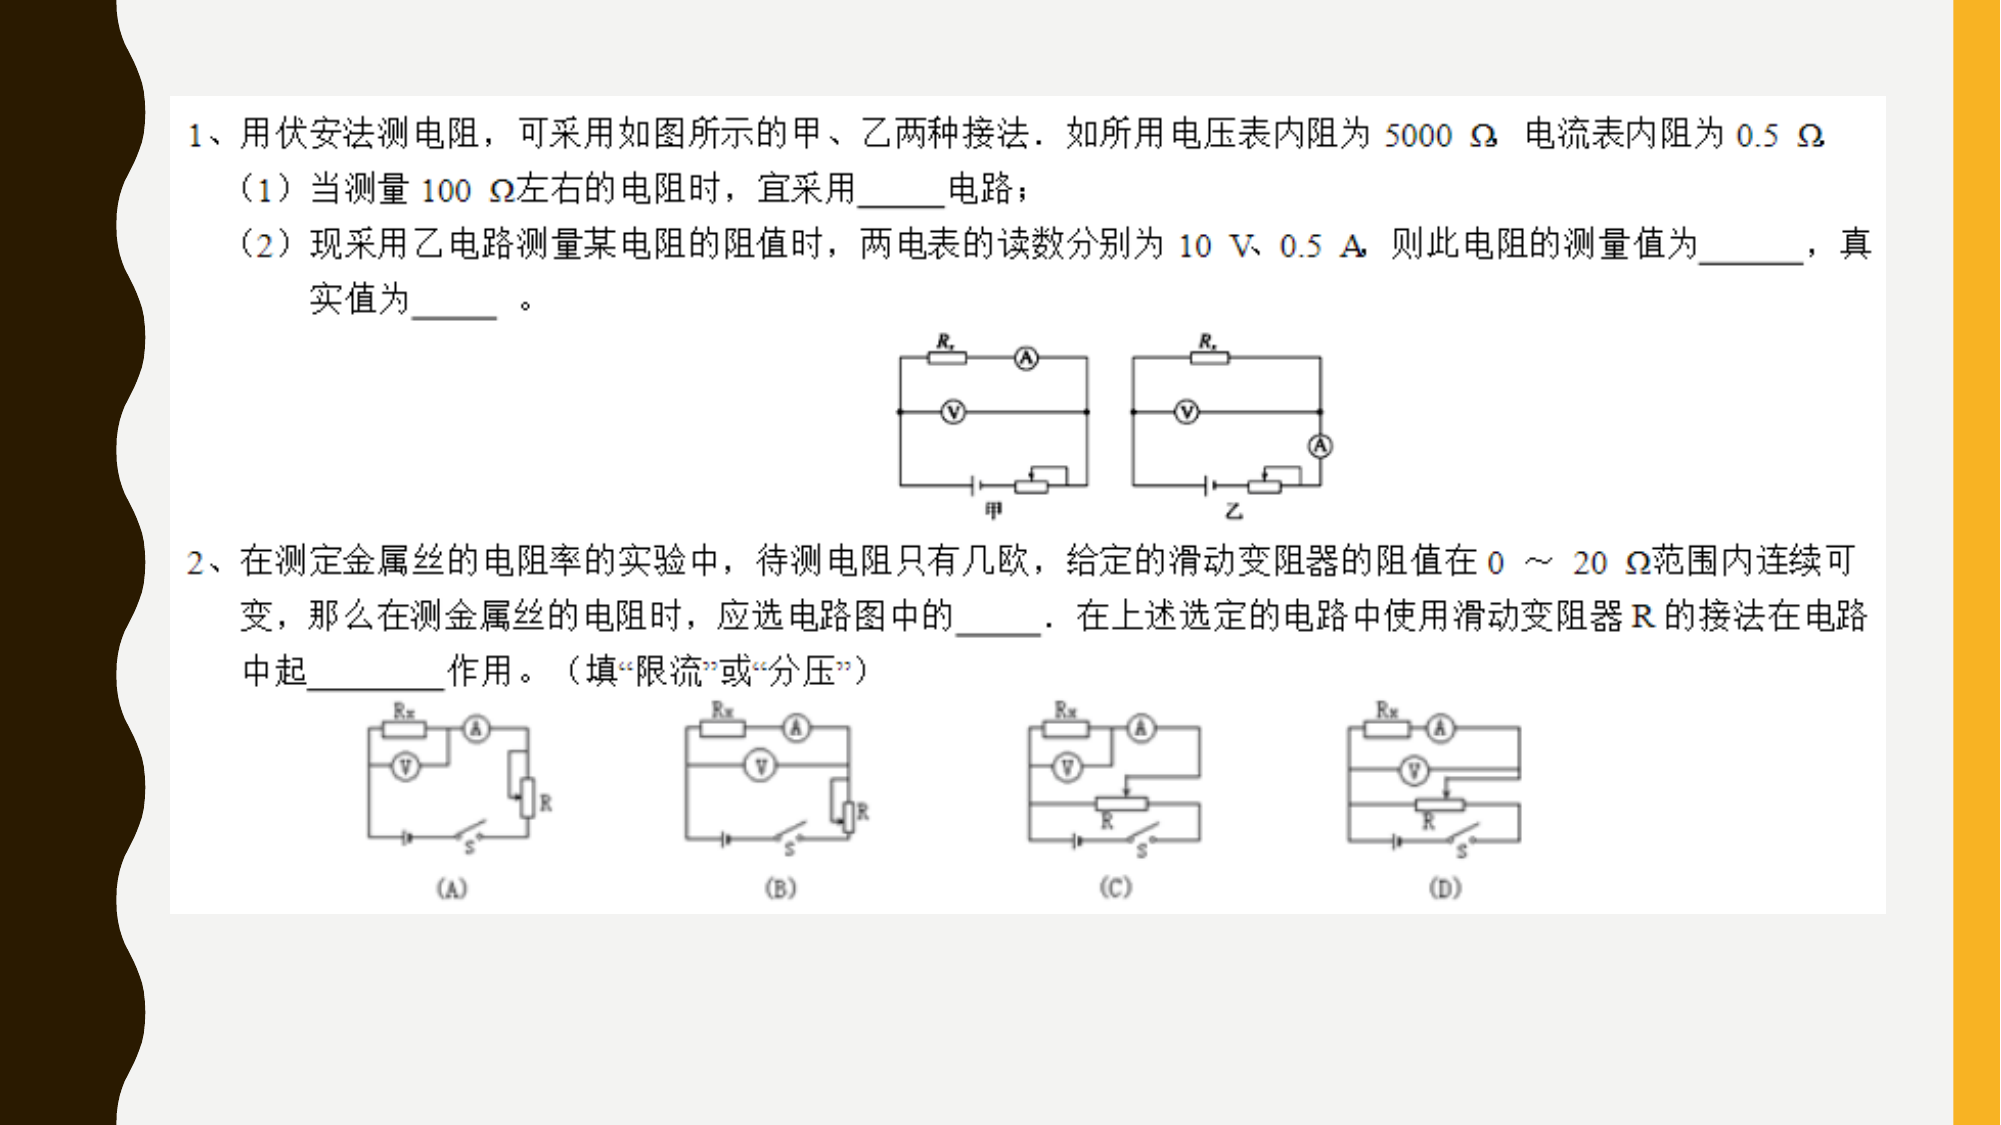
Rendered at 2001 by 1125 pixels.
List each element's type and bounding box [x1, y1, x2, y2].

picture [170, 96, 1886, 914]
